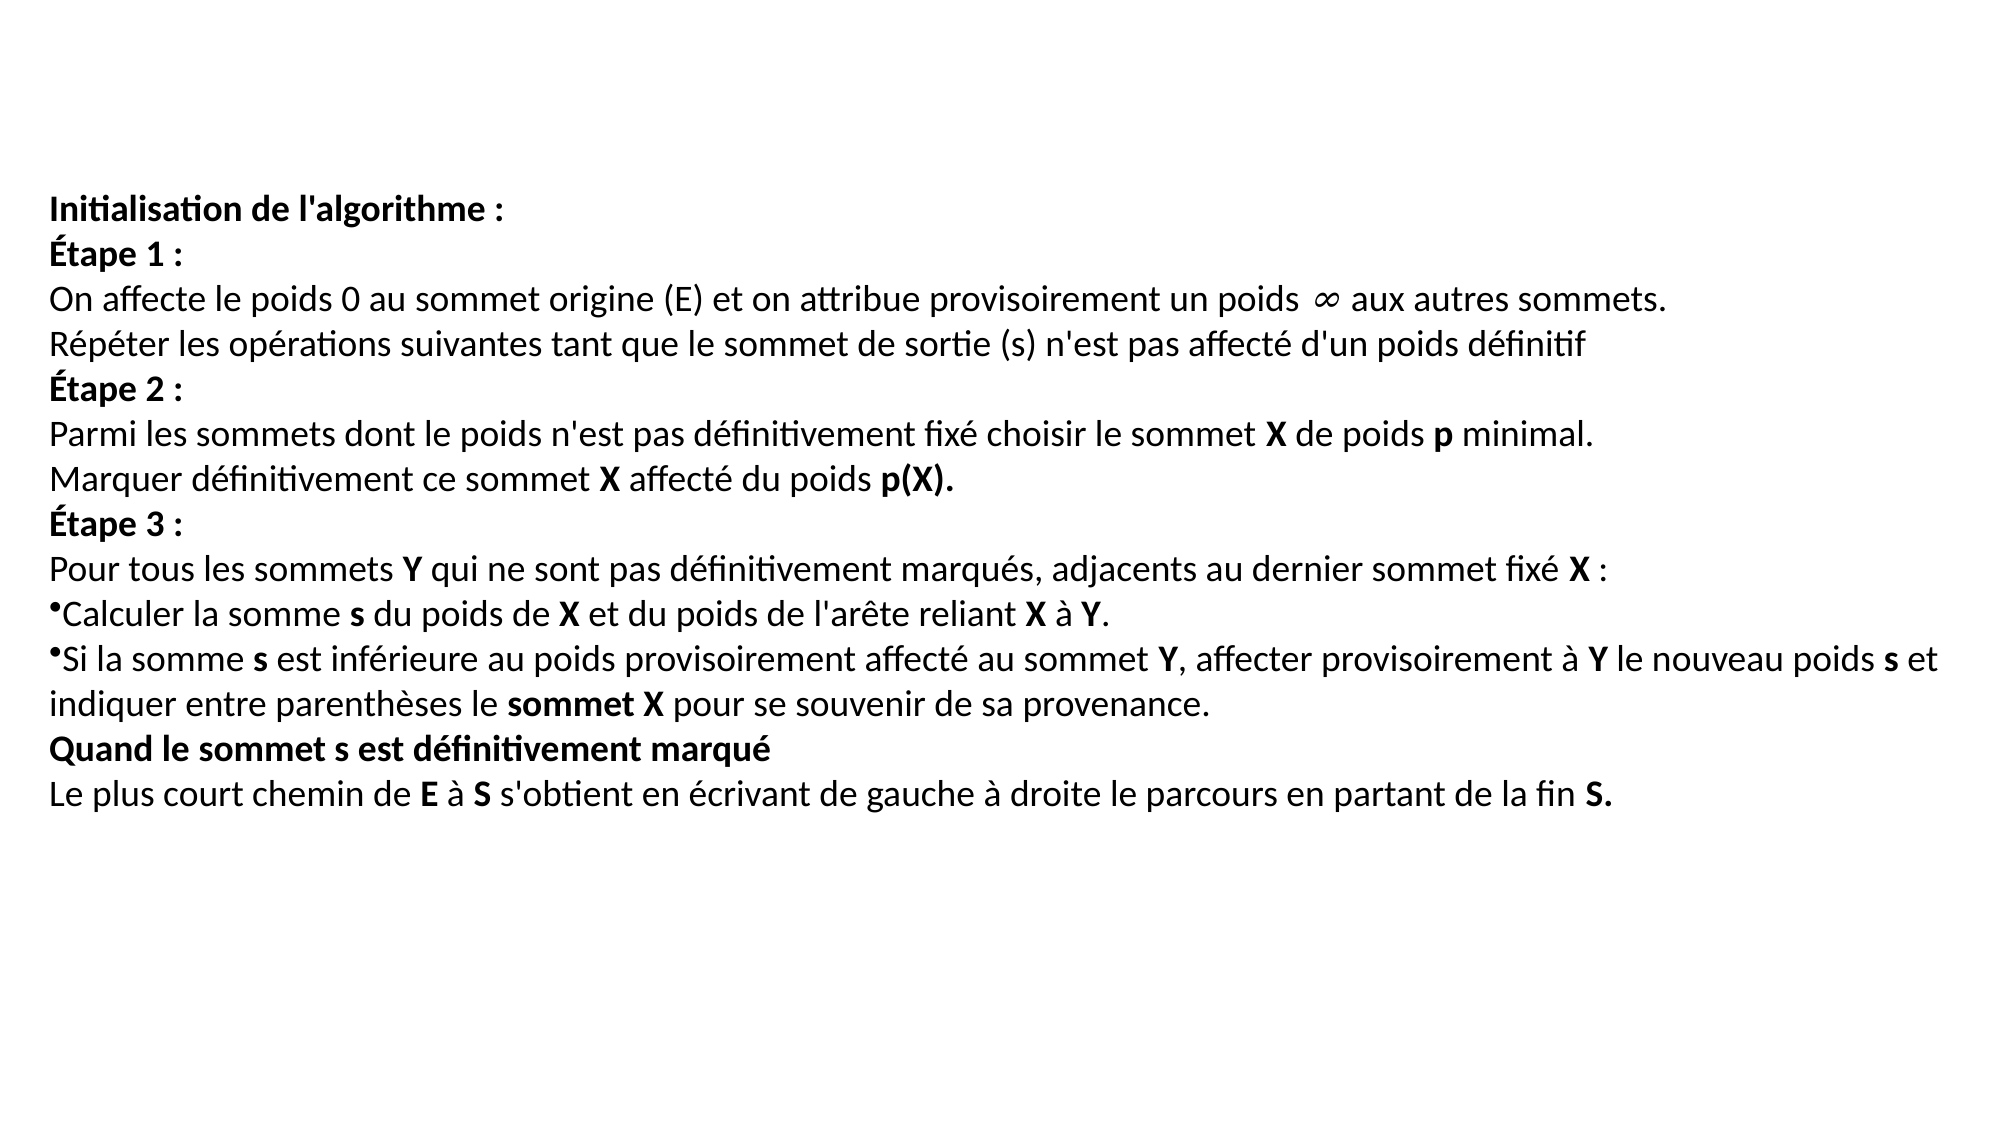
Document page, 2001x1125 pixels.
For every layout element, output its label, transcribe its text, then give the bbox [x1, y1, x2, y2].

text_box Initialisation de l'algorithme : Étape 1 : On affecte le poids 0 au sommet origine (E) et on attribue provisoirement un poids ∞ aux autres sommets. Répéter les opérations suivantes tant que le sommet de sortie (s) n'est pas affecté d'un poids définitif Étape 2 : Parmi les sommets dont le poids n'est pas définitivement fixé choisir le sommet X de poids p minimal. Marquer définitivement ce sommet X affecté du poids p(X). Étape 3 : Pour tous les sommets Y qui ne sont pas définitivement marqués, adjacents au dernier sommet fixé X : Calculer la somme s du poids de X et du poids de l'arête reliant X à Y. Si la somme s est inférieure au poids provisoirement affecté au sommet Y, affecter provisoirement à Y le nouveau poids s et indiquer entre parenthèses le sommet X pour se souvenir de sa provenance. Quand le sommet s est définitivement marqué Le plus court chemin de E à S s'obtient en écrivant de gauche à droite le parcours en partant de la fin S. [34, 176, 1969, 982]
